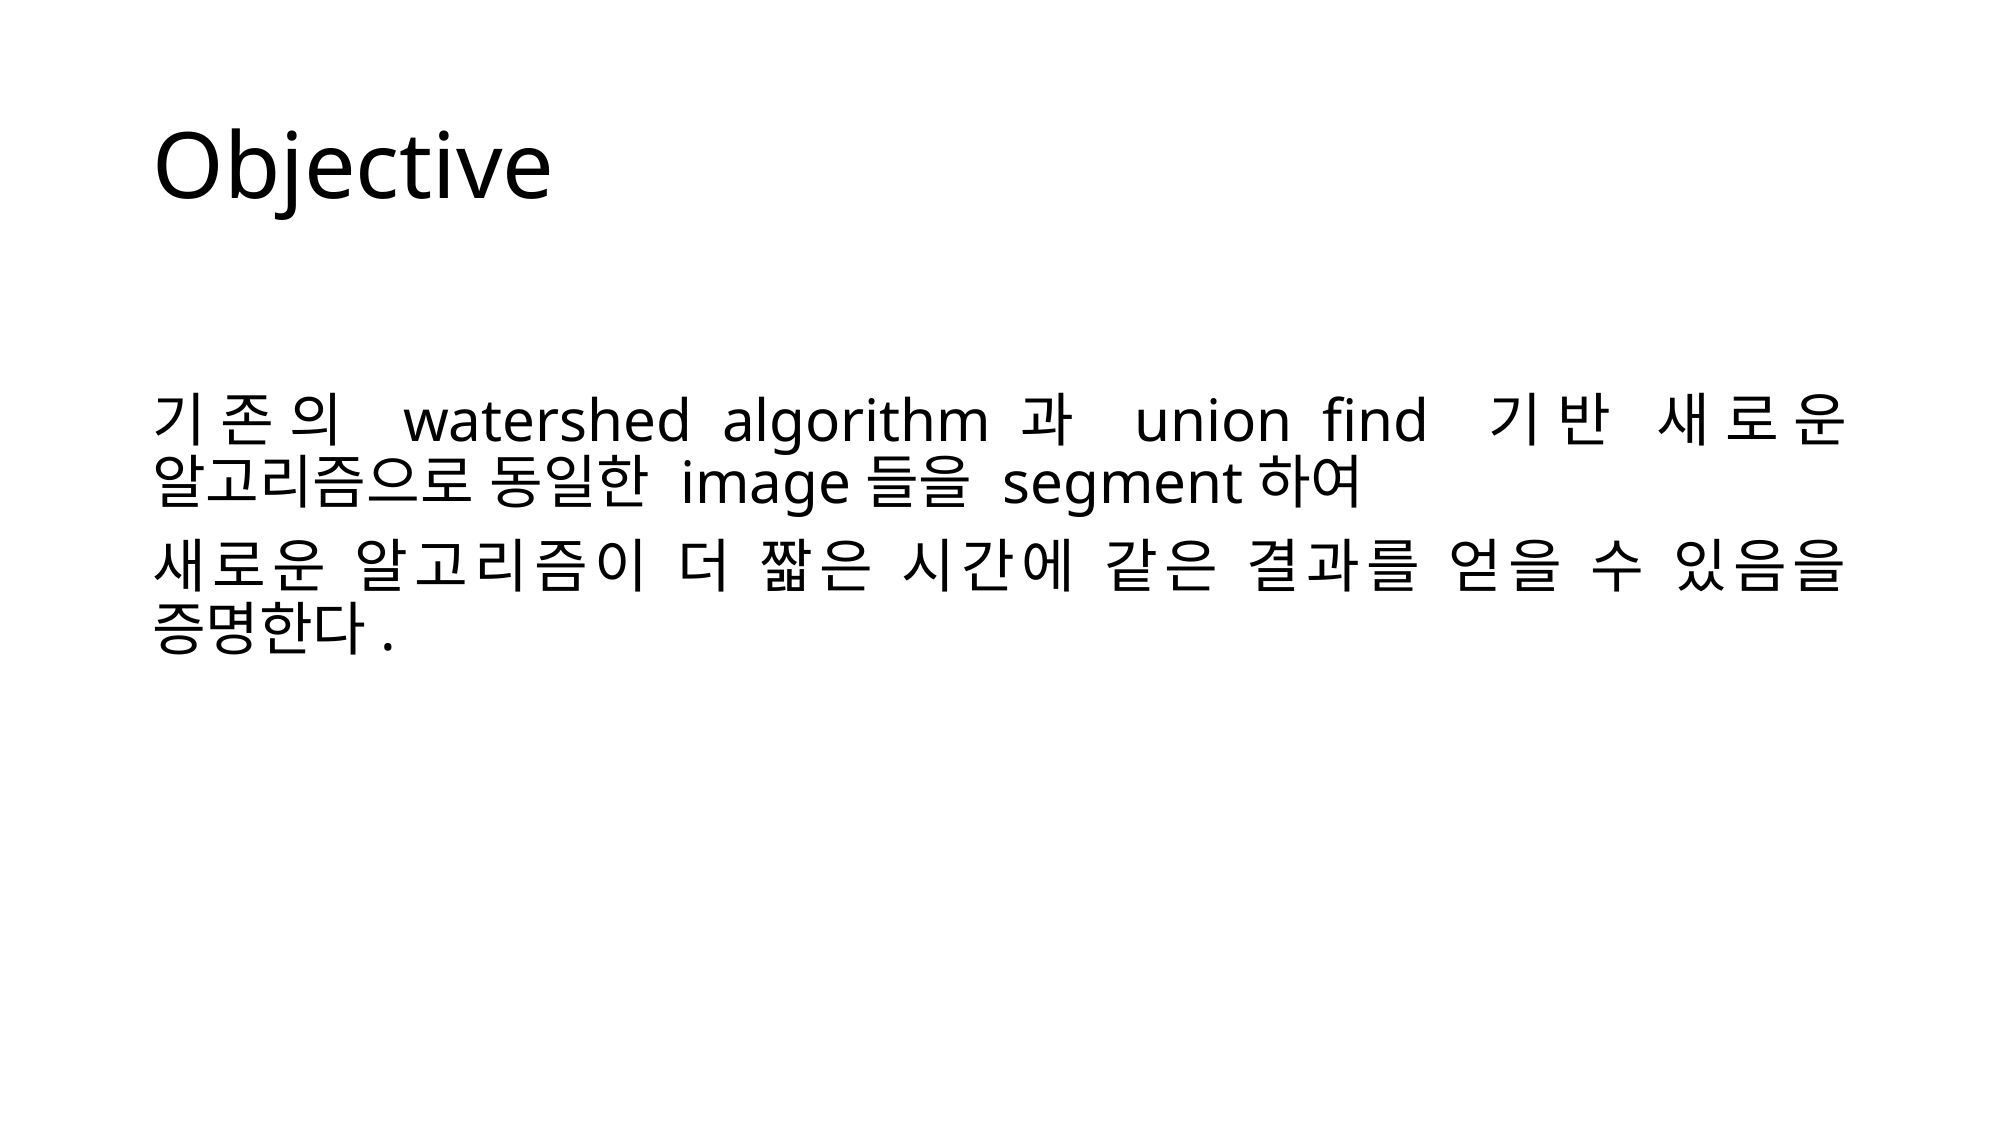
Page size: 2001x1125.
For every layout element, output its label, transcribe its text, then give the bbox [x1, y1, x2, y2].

title Objective [137, 59, 1863, 278]
list 기존의 watershed algorithm과 union find 기반 새로운 알고리즘으로 동일한 image들을 segment하여 새로운 알고리즘이 더 짧은 시간에 같은 결과를 얻을 수 있음을 증명한다. [137, 299, 1863, 1014]
